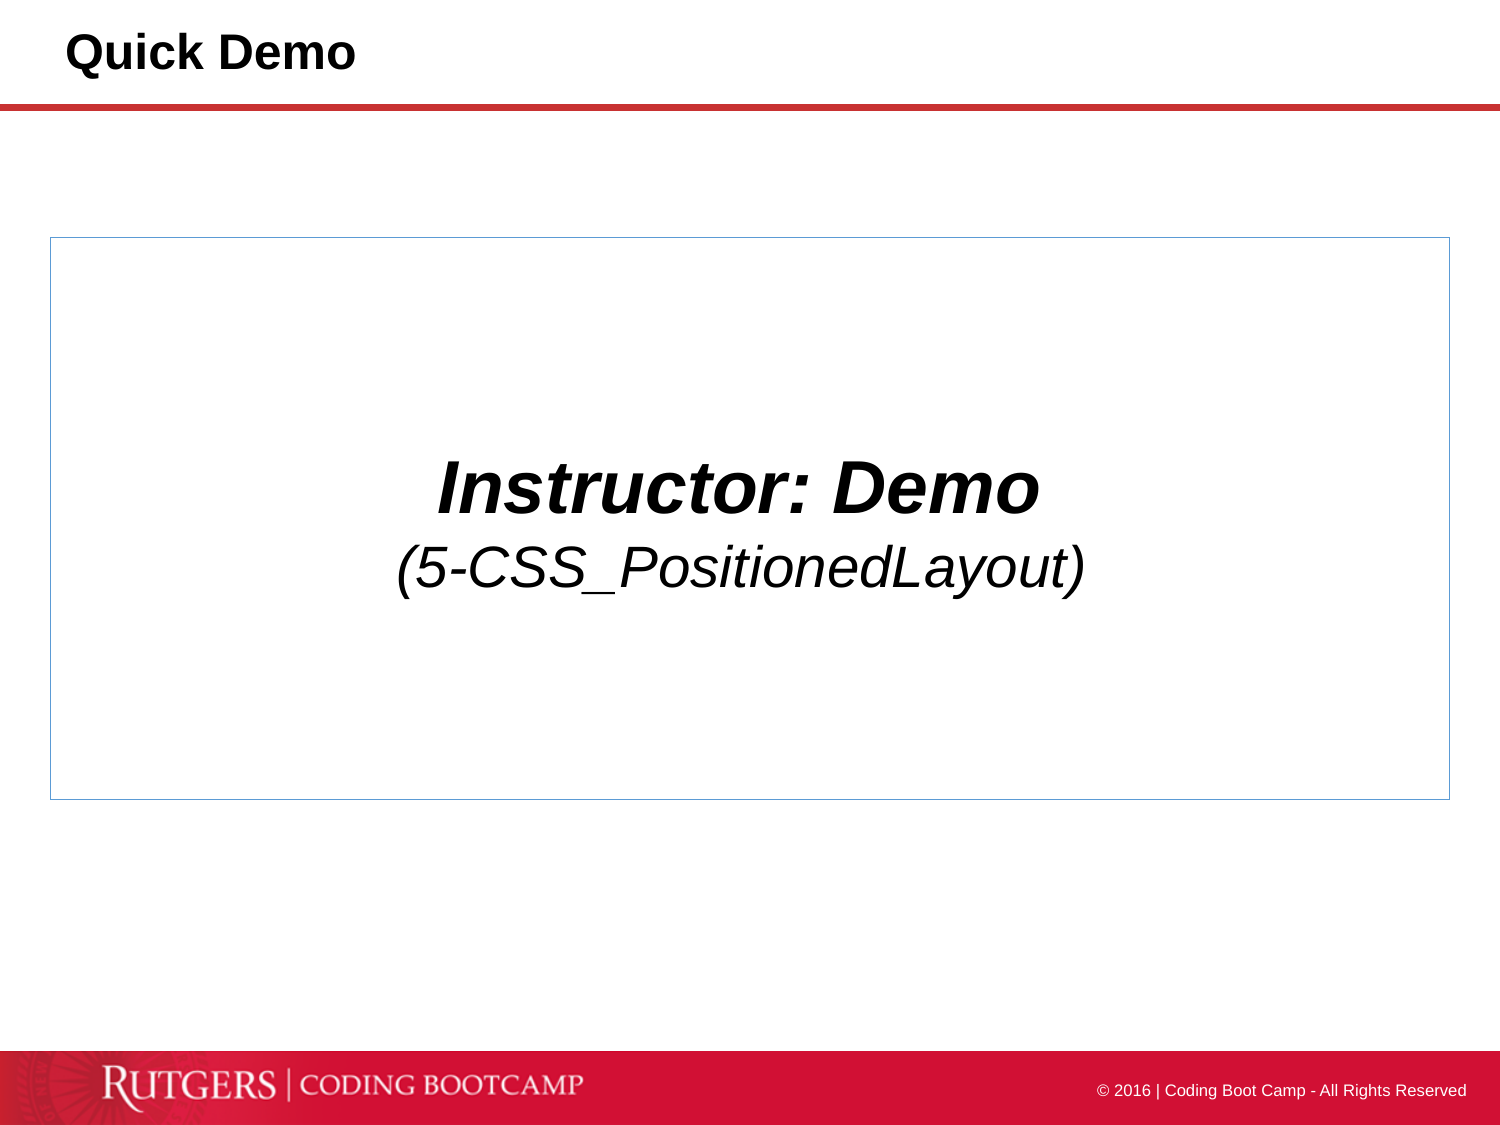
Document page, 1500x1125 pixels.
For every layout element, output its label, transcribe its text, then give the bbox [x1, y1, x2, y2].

title Quick Demo [50, 0, 948, 108]
text_box Instructor: Demo (5-CSS_PositionedLayout) [50, 237, 1450, 800]
picture [0, 1051, 650, 1125]
